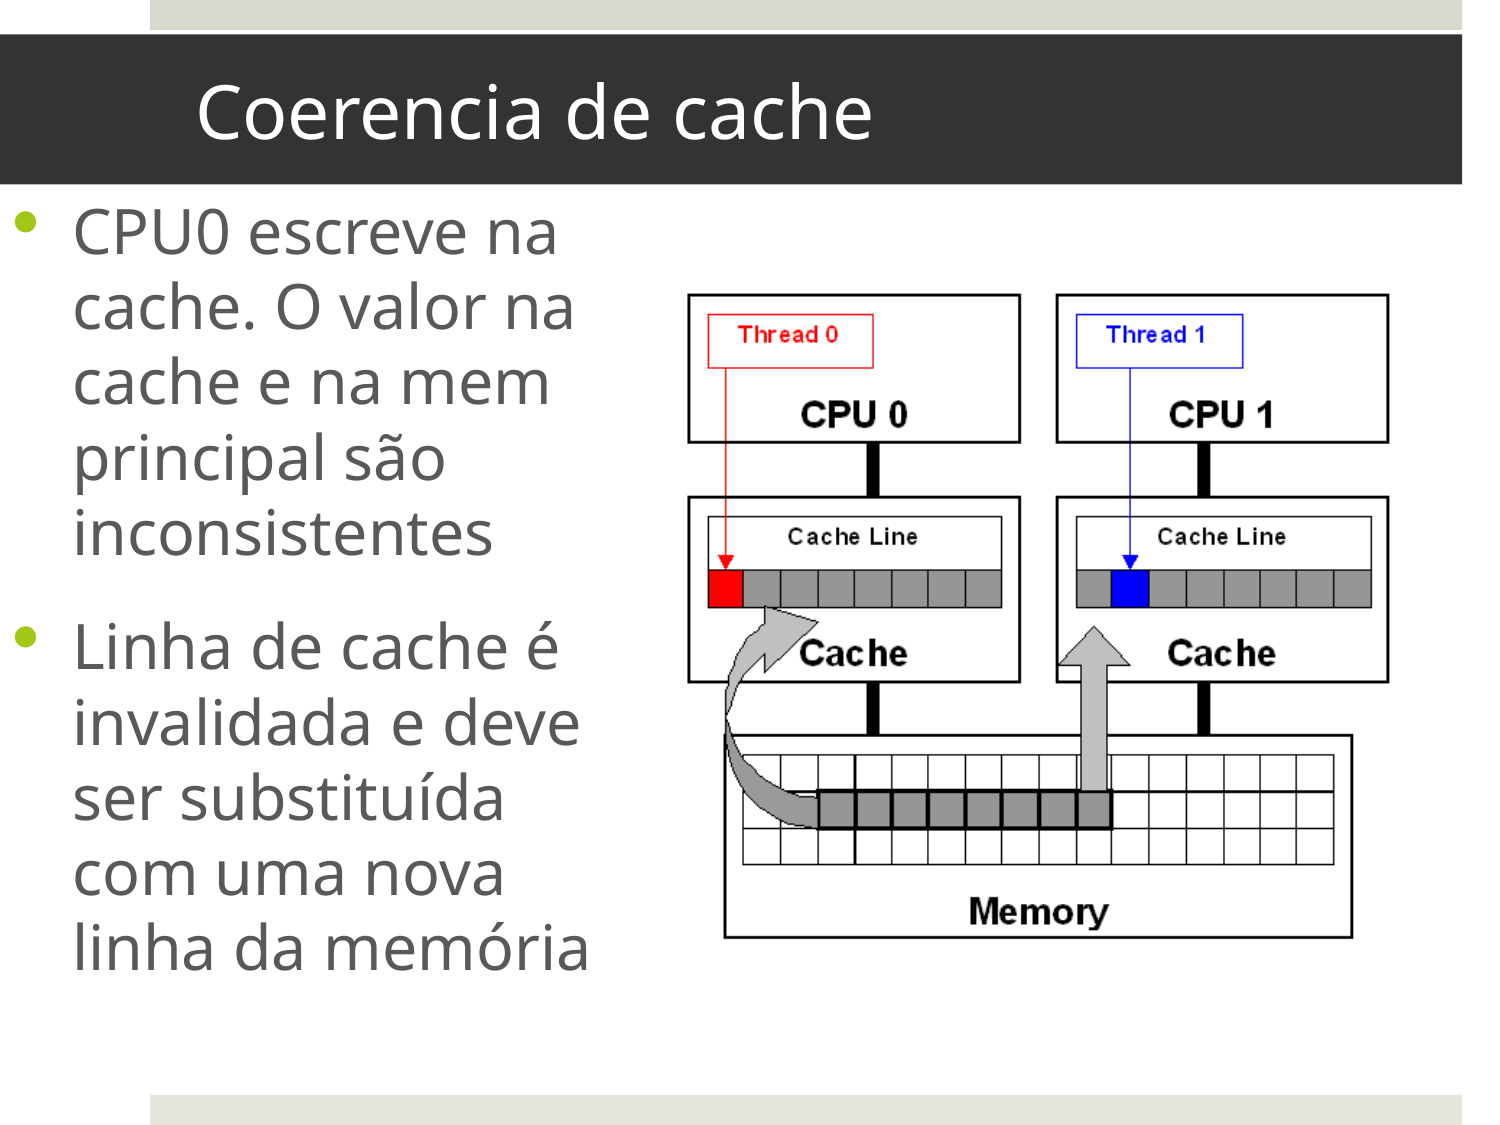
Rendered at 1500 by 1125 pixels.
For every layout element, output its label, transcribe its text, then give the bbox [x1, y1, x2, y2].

list CPU0 escreve na cache. O valor na cache e na mem principal são inconsistentes Linha de cache é invalidada e deve ser substituída com uma nova linha da memória [0, 184, 609, 1028]
picture [666, 277, 1418, 956]
title Coerencia de cache [0, 34, 1463, 185]
